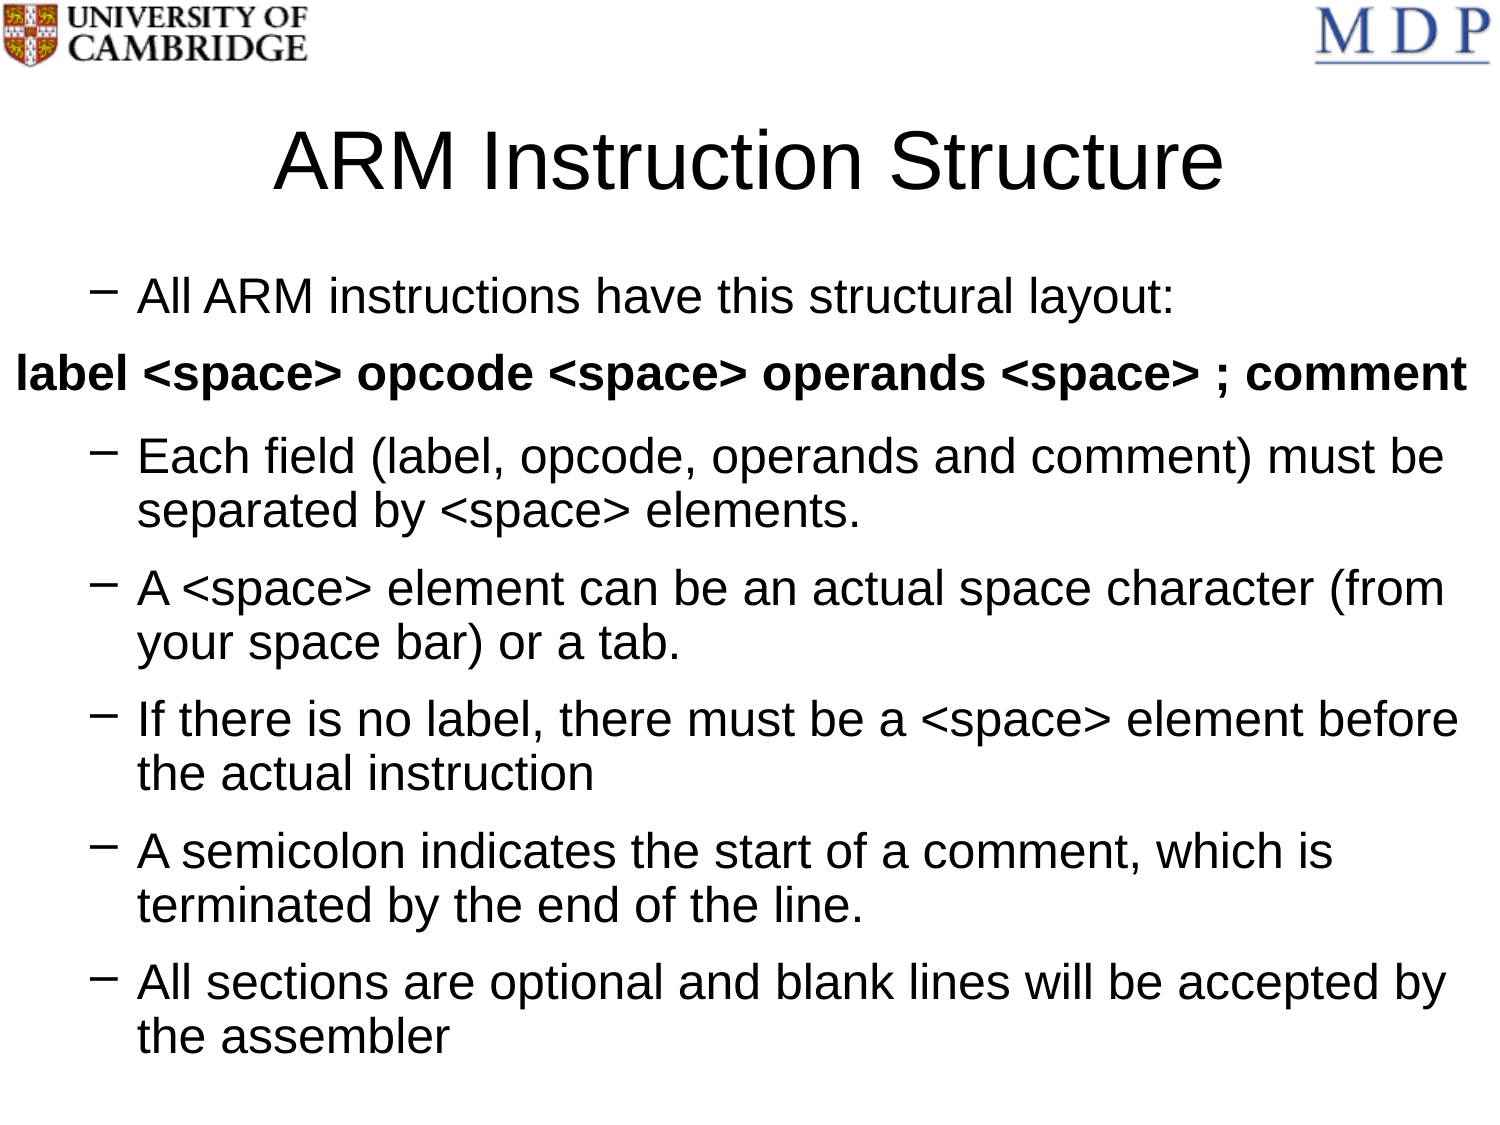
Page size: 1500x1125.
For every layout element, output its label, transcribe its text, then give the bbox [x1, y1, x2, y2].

picture [0, 0, 344, 72]
list All ARM instructions have this structural layout: label <space> opcode <space> operands <space> ; comment Each field (label, opcode, operands and comment) must be separated by <space> elements. A <space> element can be an actual space character (from your space bar) or a tab. If there is no label, there must be a <space> element before the actual instruction A semicolon indicates the start of a comment, which is terminated by the end of the line. All sections are optional and blank lines will be accepted by the assembler [0, 262, 1500, 1000]
title ARM Instruction Structure [112, 62, 1388, 250]
picture [1309, 0, 1500, 72]
